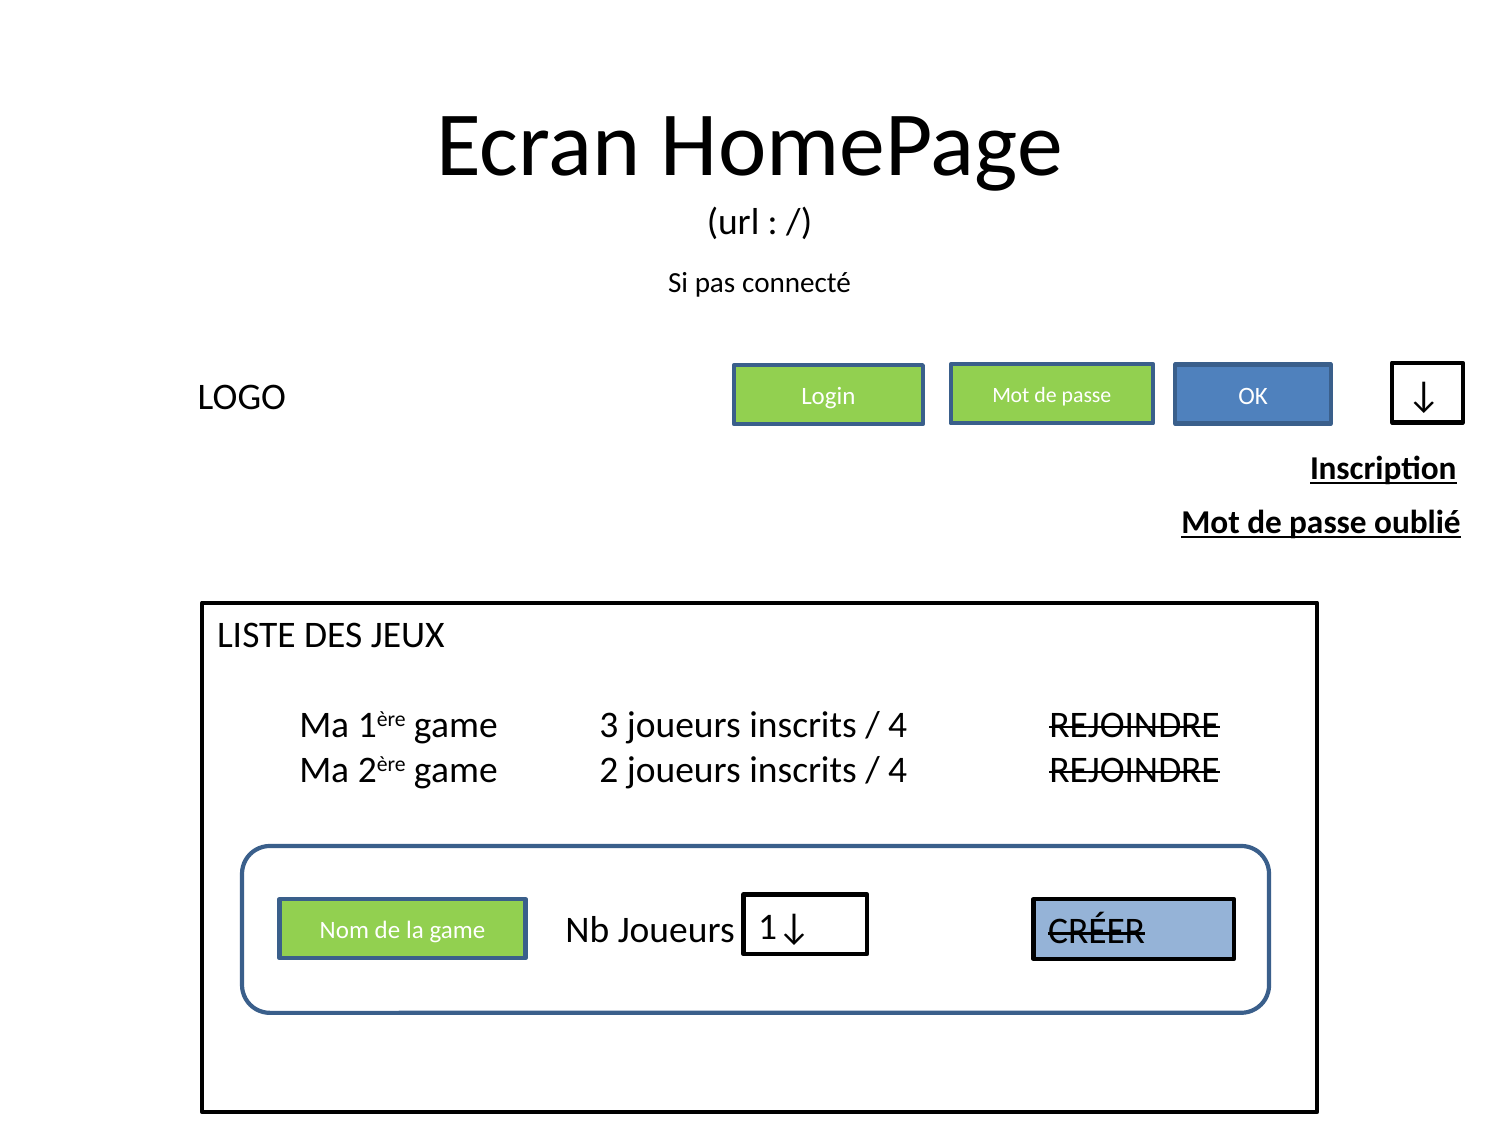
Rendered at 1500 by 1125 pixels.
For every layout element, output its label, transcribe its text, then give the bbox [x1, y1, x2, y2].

text_box (url : /) [692, 189, 828, 250]
text_box LISTE DES JEUX Ma 1ère game 3 joueurs inscrits / 4 REJOINDRE Ma 2ère game 2 joueurs inscrits / 4 REJOINDRE [200, 601, 1319, 1114]
text_box Mot de passe oublié [1062, 492, 1476, 548]
text_box 1↓ [741, 892, 869, 897]
title Ecran HomePage [75, 45, 1425, 233]
text_box Inscription [1295, 439, 1489, 494]
text_box [239, 843, 1272, 1015]
text_box Si pas connecté [653, 255, 867, 306]
text_box LOGO [182, 364, 443, 424]
text_box OK [1173, 362, 1333, 426]
text_box ↓ [1390, 361, 1465, 425]
text_box Login [732, 363, 925, 426]
text_box Nom de la game [277, 897, 528, 960]
text_box Mot de passe [949, 362, 1155, 425]
text_box Nb Joueurs [550, 897, 892, 958]
